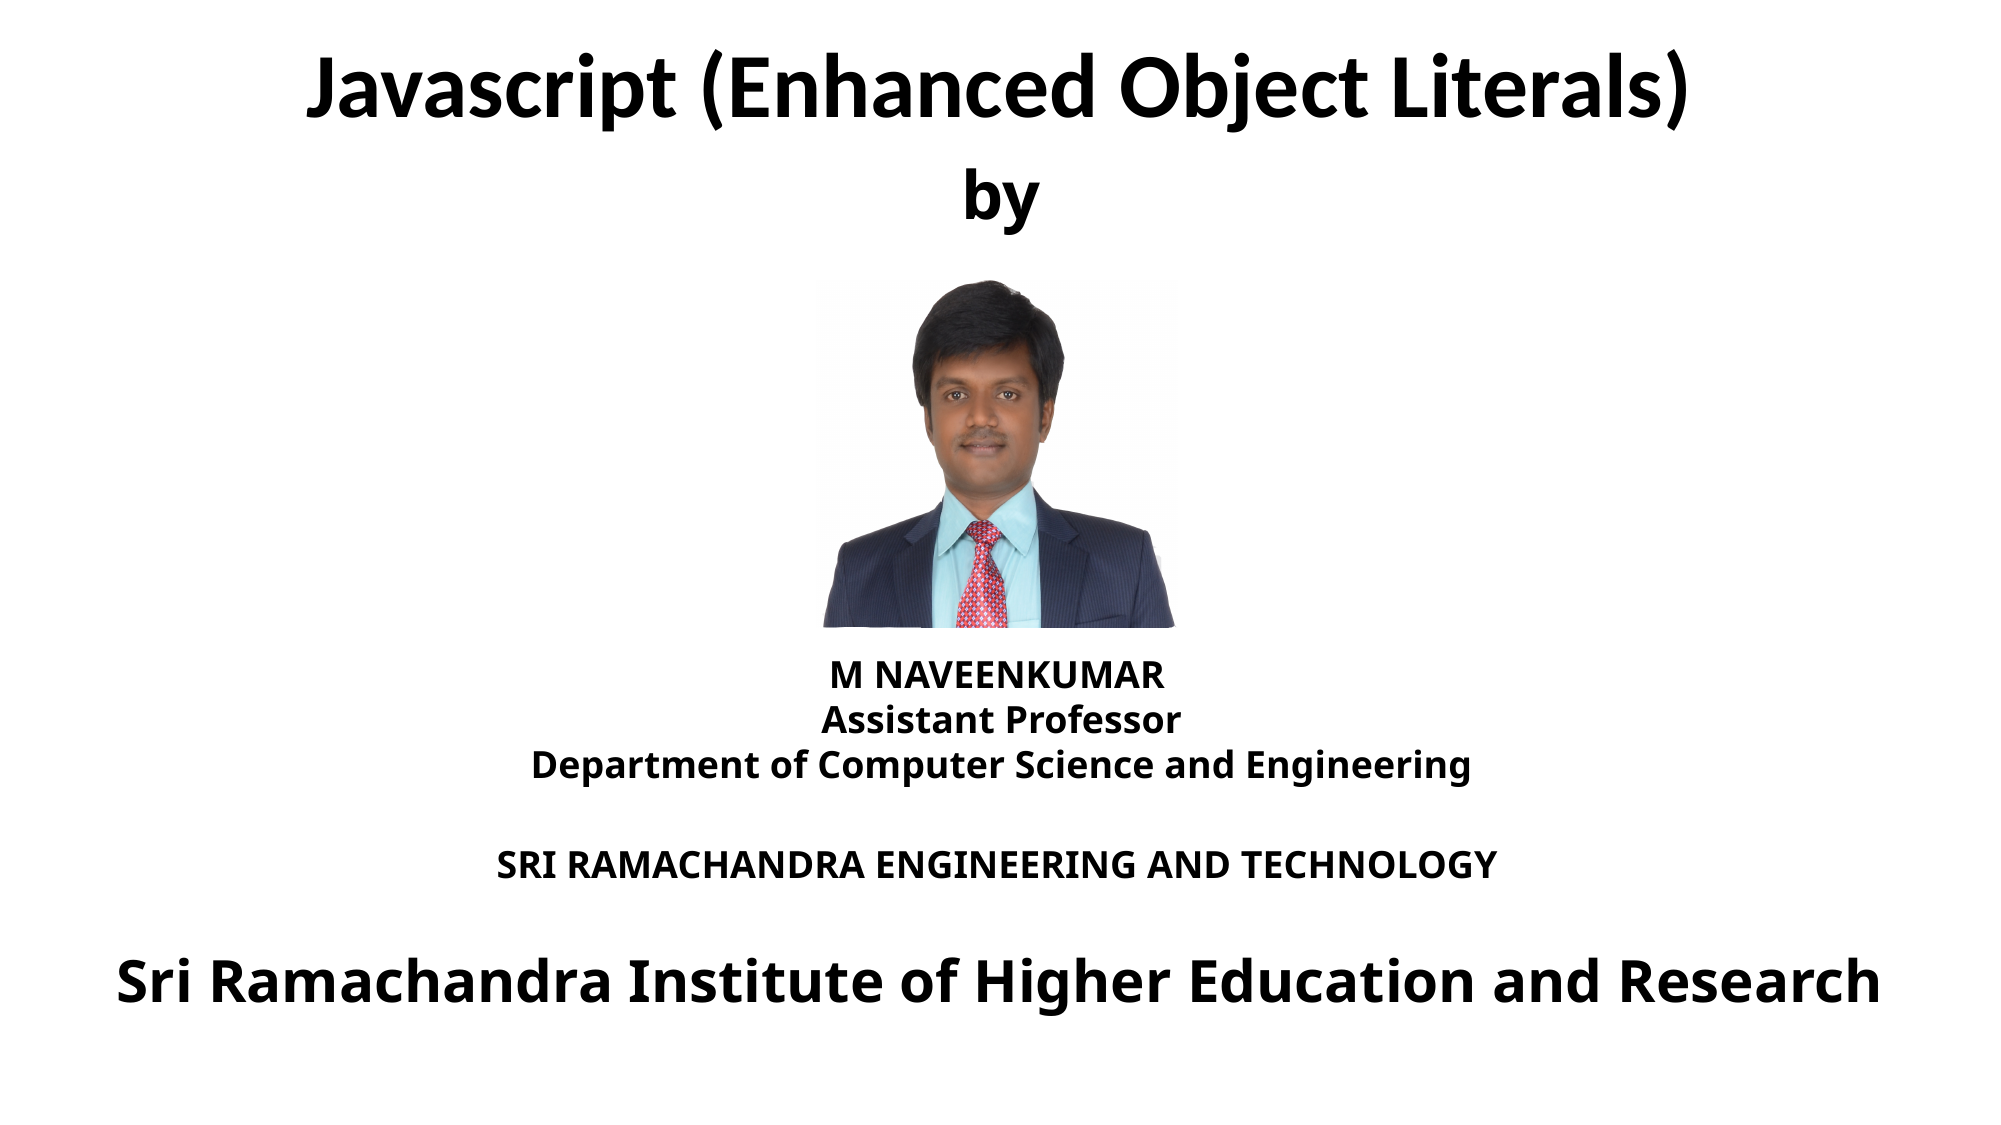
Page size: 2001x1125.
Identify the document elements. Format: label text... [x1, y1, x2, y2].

text_box SRI RAMACHANDRA ENGINEERING AND TECHNOLOGY [481, 834, 1526, 894]
text_box M NAVEENKUMAR Assistant Professor Department of Computer Science and Engineering [4, 643, 2000, 794]
picture [816, 280, 1178, 628]
text_box Javascript (Enhanced Object Literals) [0, 18, 2000, 144]
text_box Sri Ramachandra Institute of Higher Education and Research [0, 936, 2000, 1067]
text_box by [1, 145, 2000, 241]
